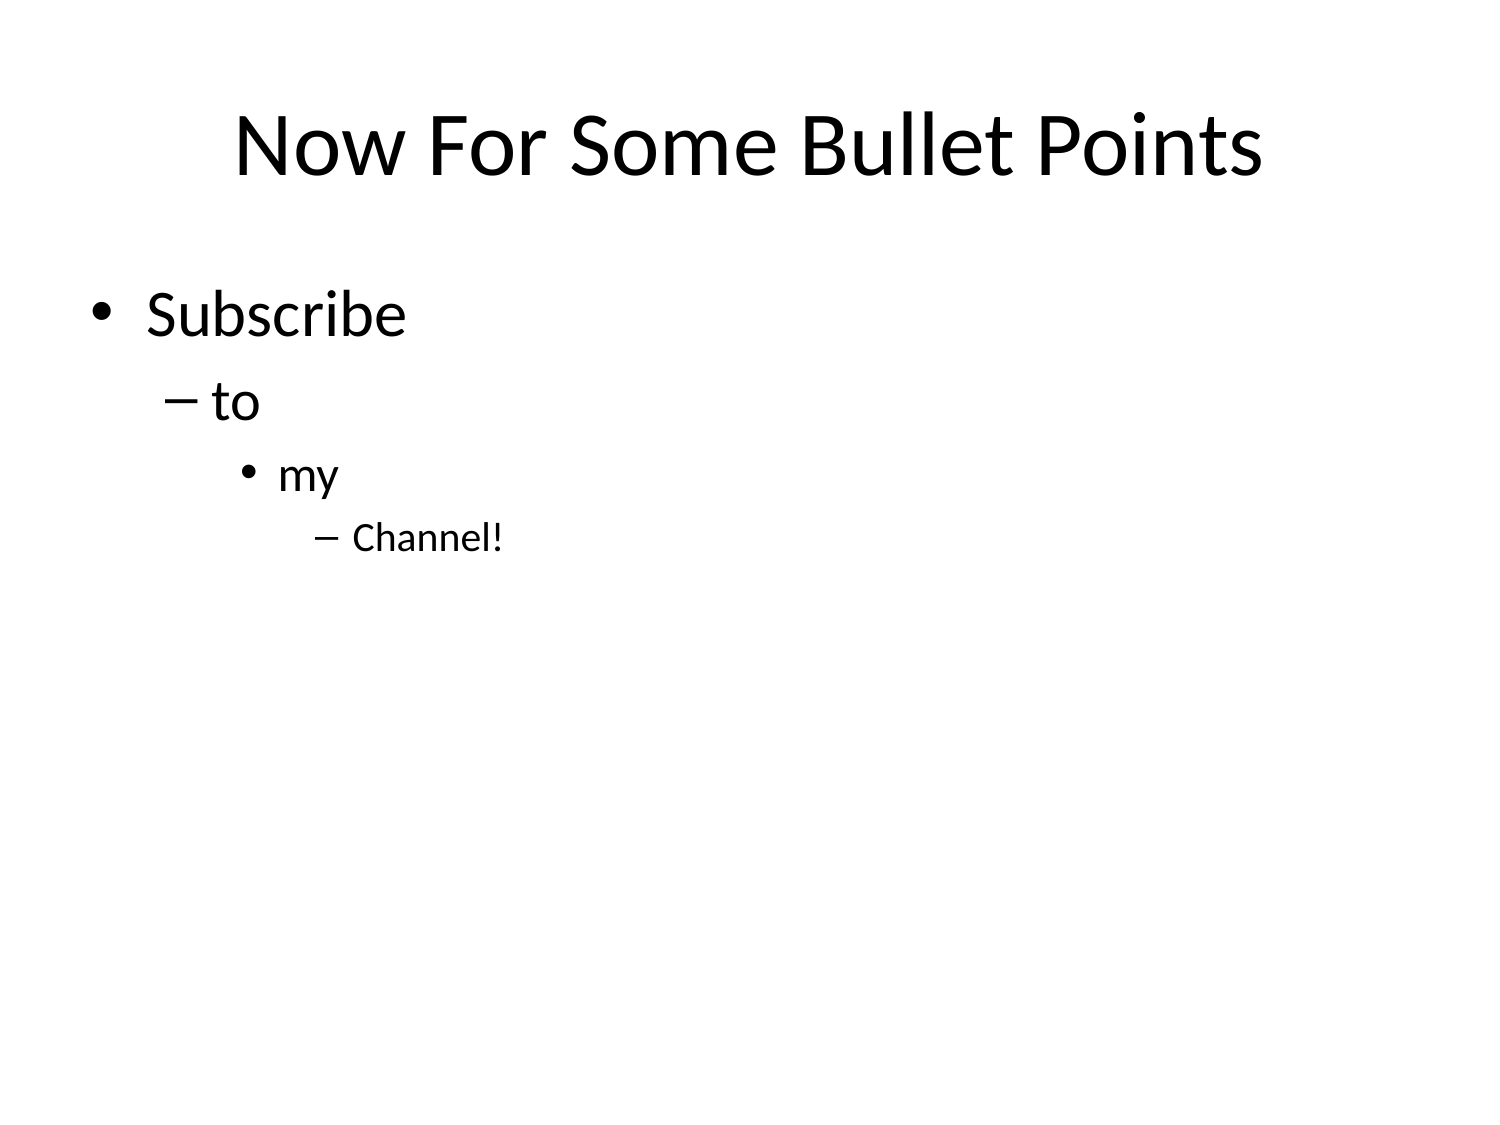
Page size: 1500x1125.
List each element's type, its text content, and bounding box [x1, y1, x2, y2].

title Now For Some Bullet Points [75, 45, 1425, 233]
list Subscribe to my Channel! [75, 262, 1425, 1005]
